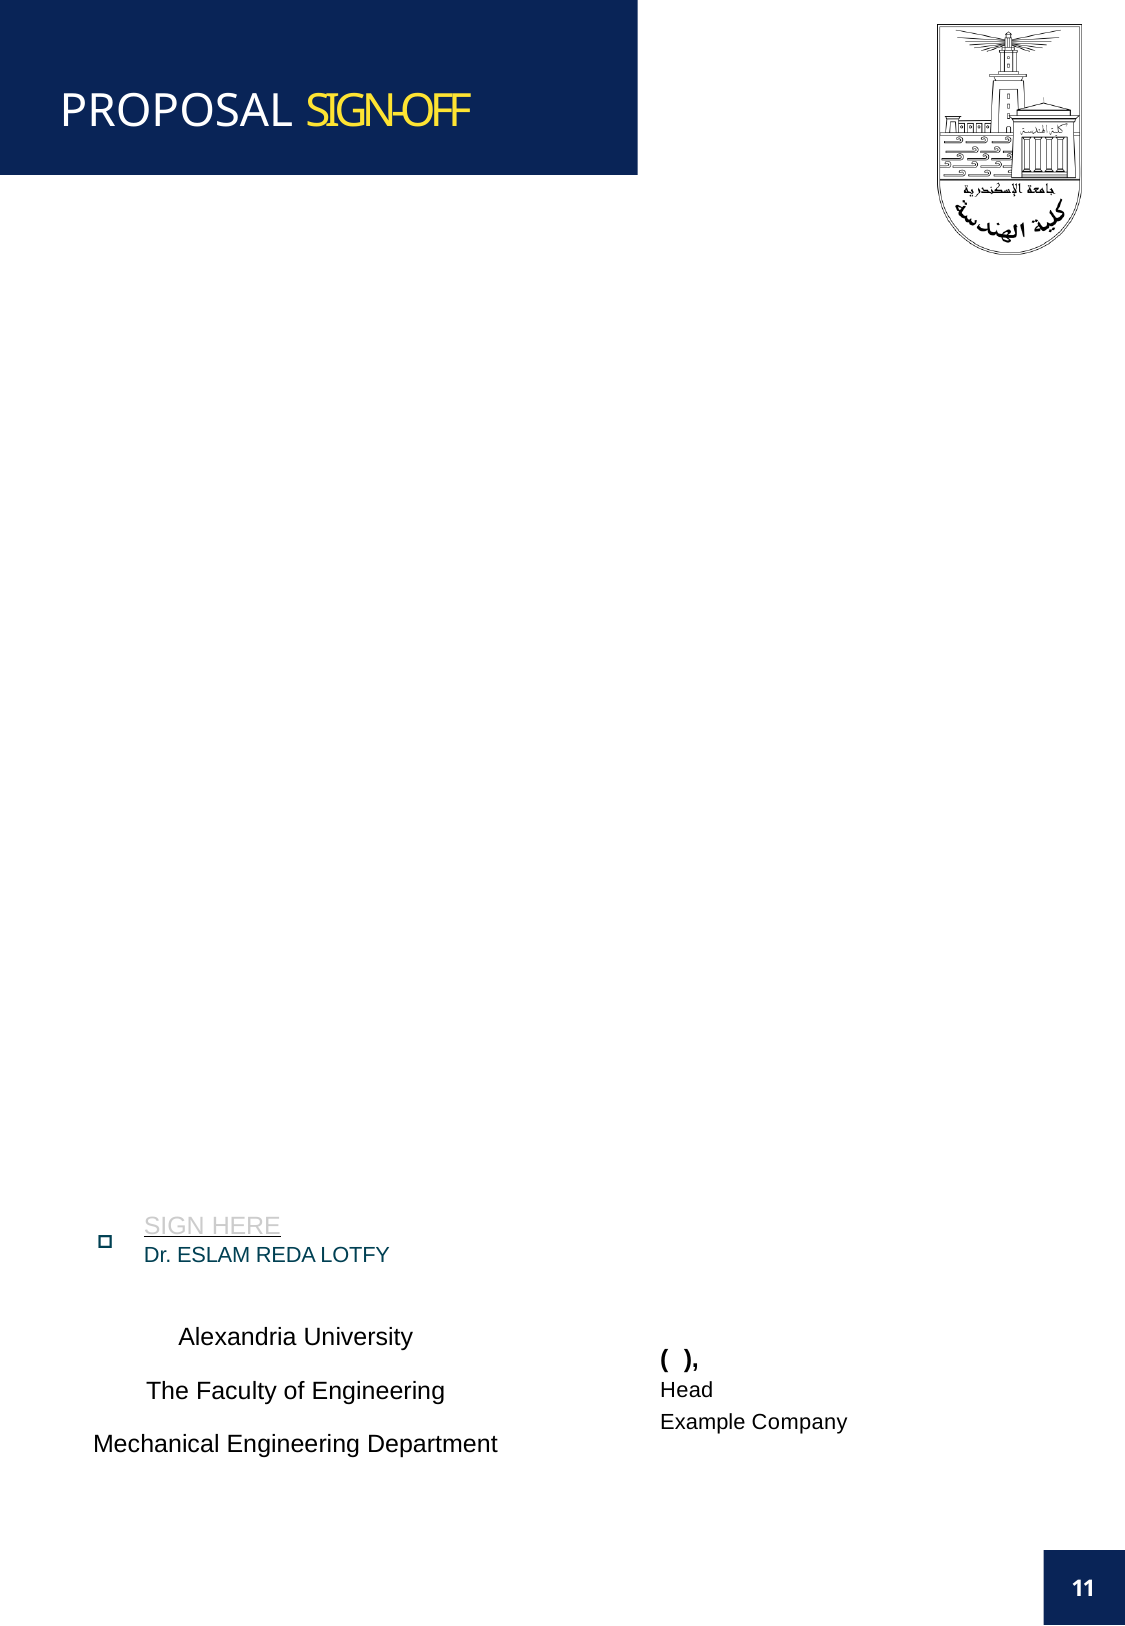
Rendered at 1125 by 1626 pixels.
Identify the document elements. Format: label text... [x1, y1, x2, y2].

text_box [0, 0, 638, 175]
text_box SIGN HERE Dr. ESLAM REDA LOTFY [142, 1207, 450, 1267]
slide_number 11 [1067, 1573, 1102, 1625]
text_box  [94, 1211, 134, 1256]
title PROPOSAL SIGN-OFF [57, 12, 550, 304]
text_box ( ), Head Example Company [658, 1337, 1044, 1434]
picture [937, 24, 1082, 256]
text_box Alexandria University The Faculty of Engineering Mechanical Engineering Department [14, 1309, 578, 1465]
text_box [1043, 1550, 1125, 1625]
